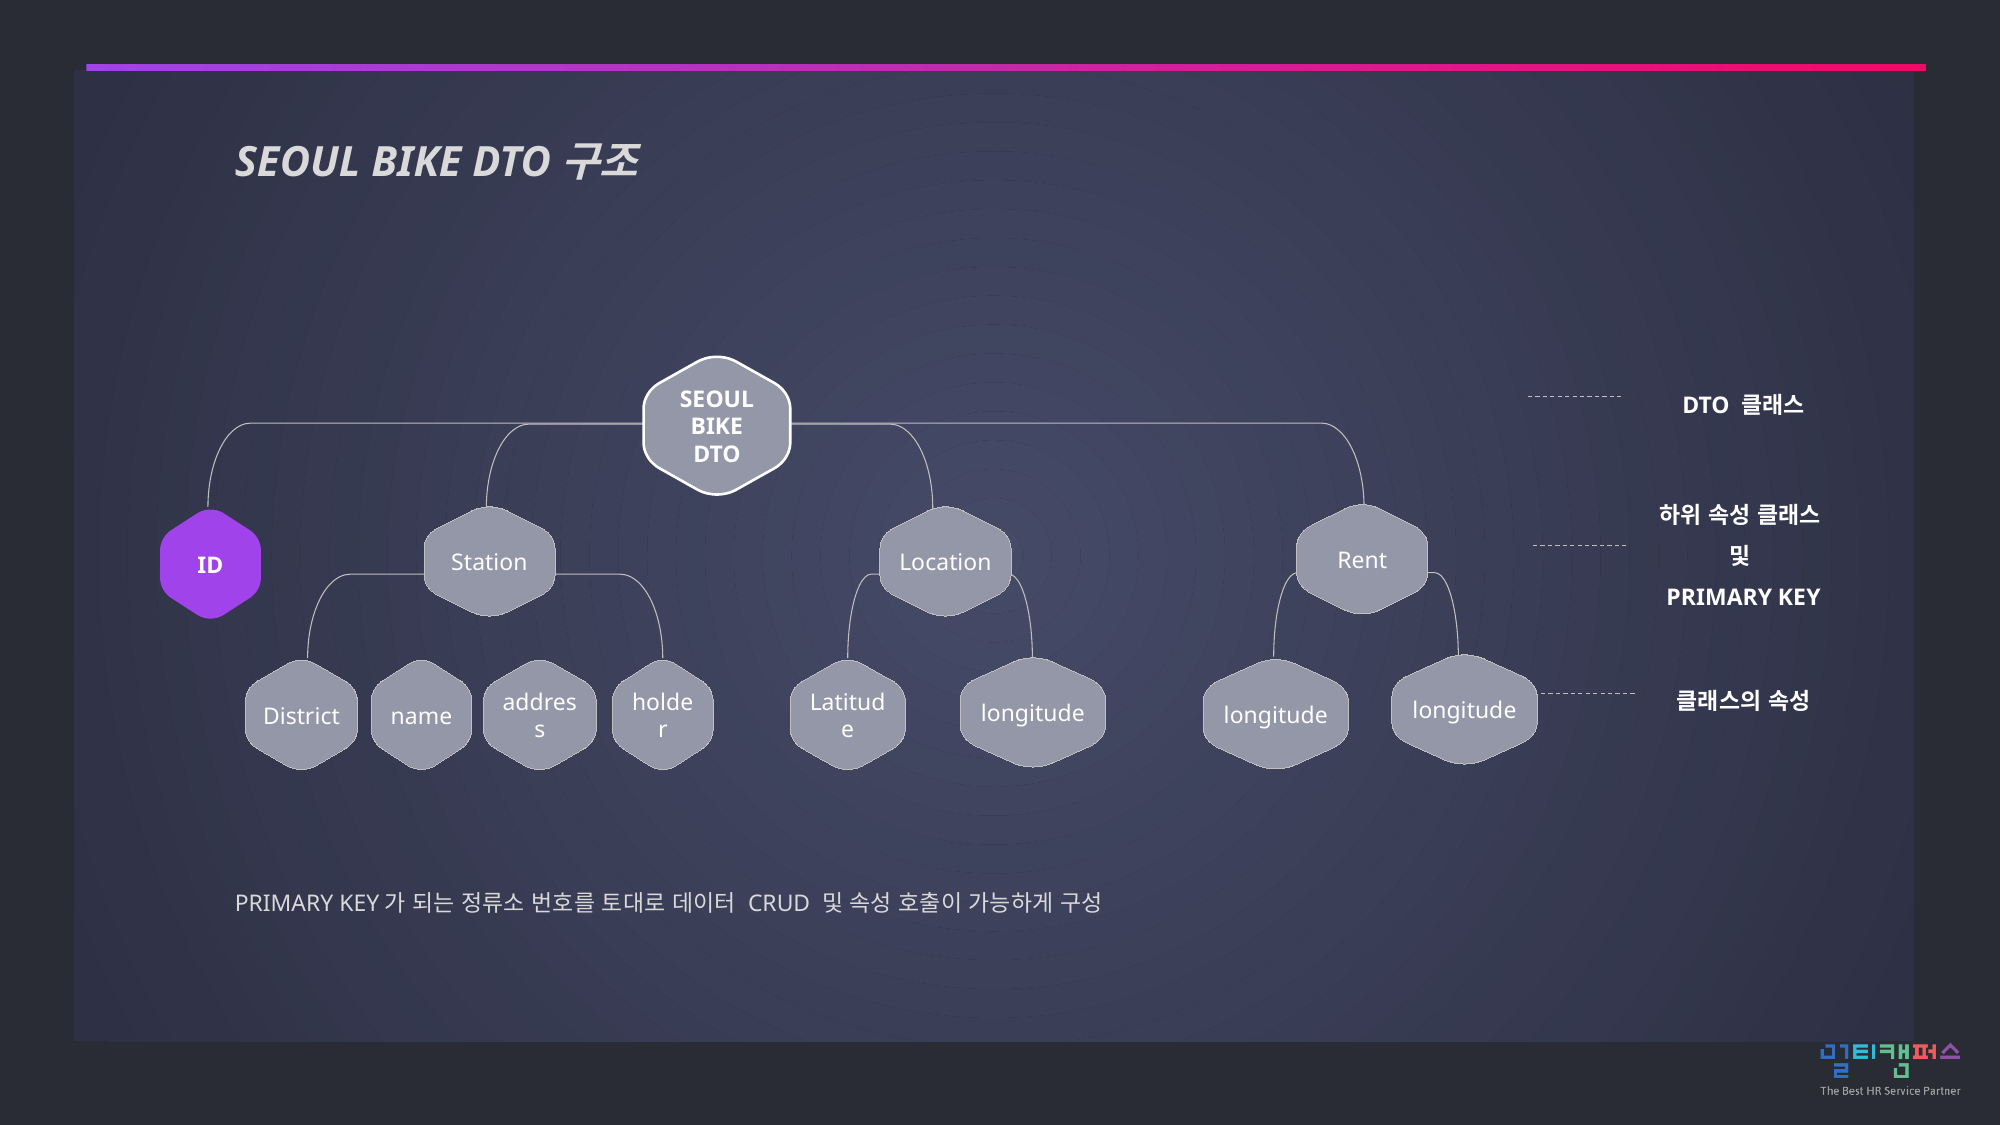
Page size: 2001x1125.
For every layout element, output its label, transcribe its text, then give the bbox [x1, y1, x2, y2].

text_box [85, 63, 1927, 71]
picture [1820, 1042, 1961, 1111]
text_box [160, 356, 1538, 770]
text_box PRIMARY KEY가 되는 정류소 번호를 토대로 데이터 CRUD 및 속성 호출이 가능하게 구성 [219, 867, 1370, 924]
text_box [73, 69, 1915, 1042]
text_box DTO 클래스 [1557, 369, 1930, 426]
text_box 하위 속성 클래스 및 PRIMARY KEY [1538, 479, 1958, 618]
text_box SEOUL BIKE DTO구조 [219, 101, 906, 192]
text_box 클래스의 속성 [1557, 665, 1930, 722]
